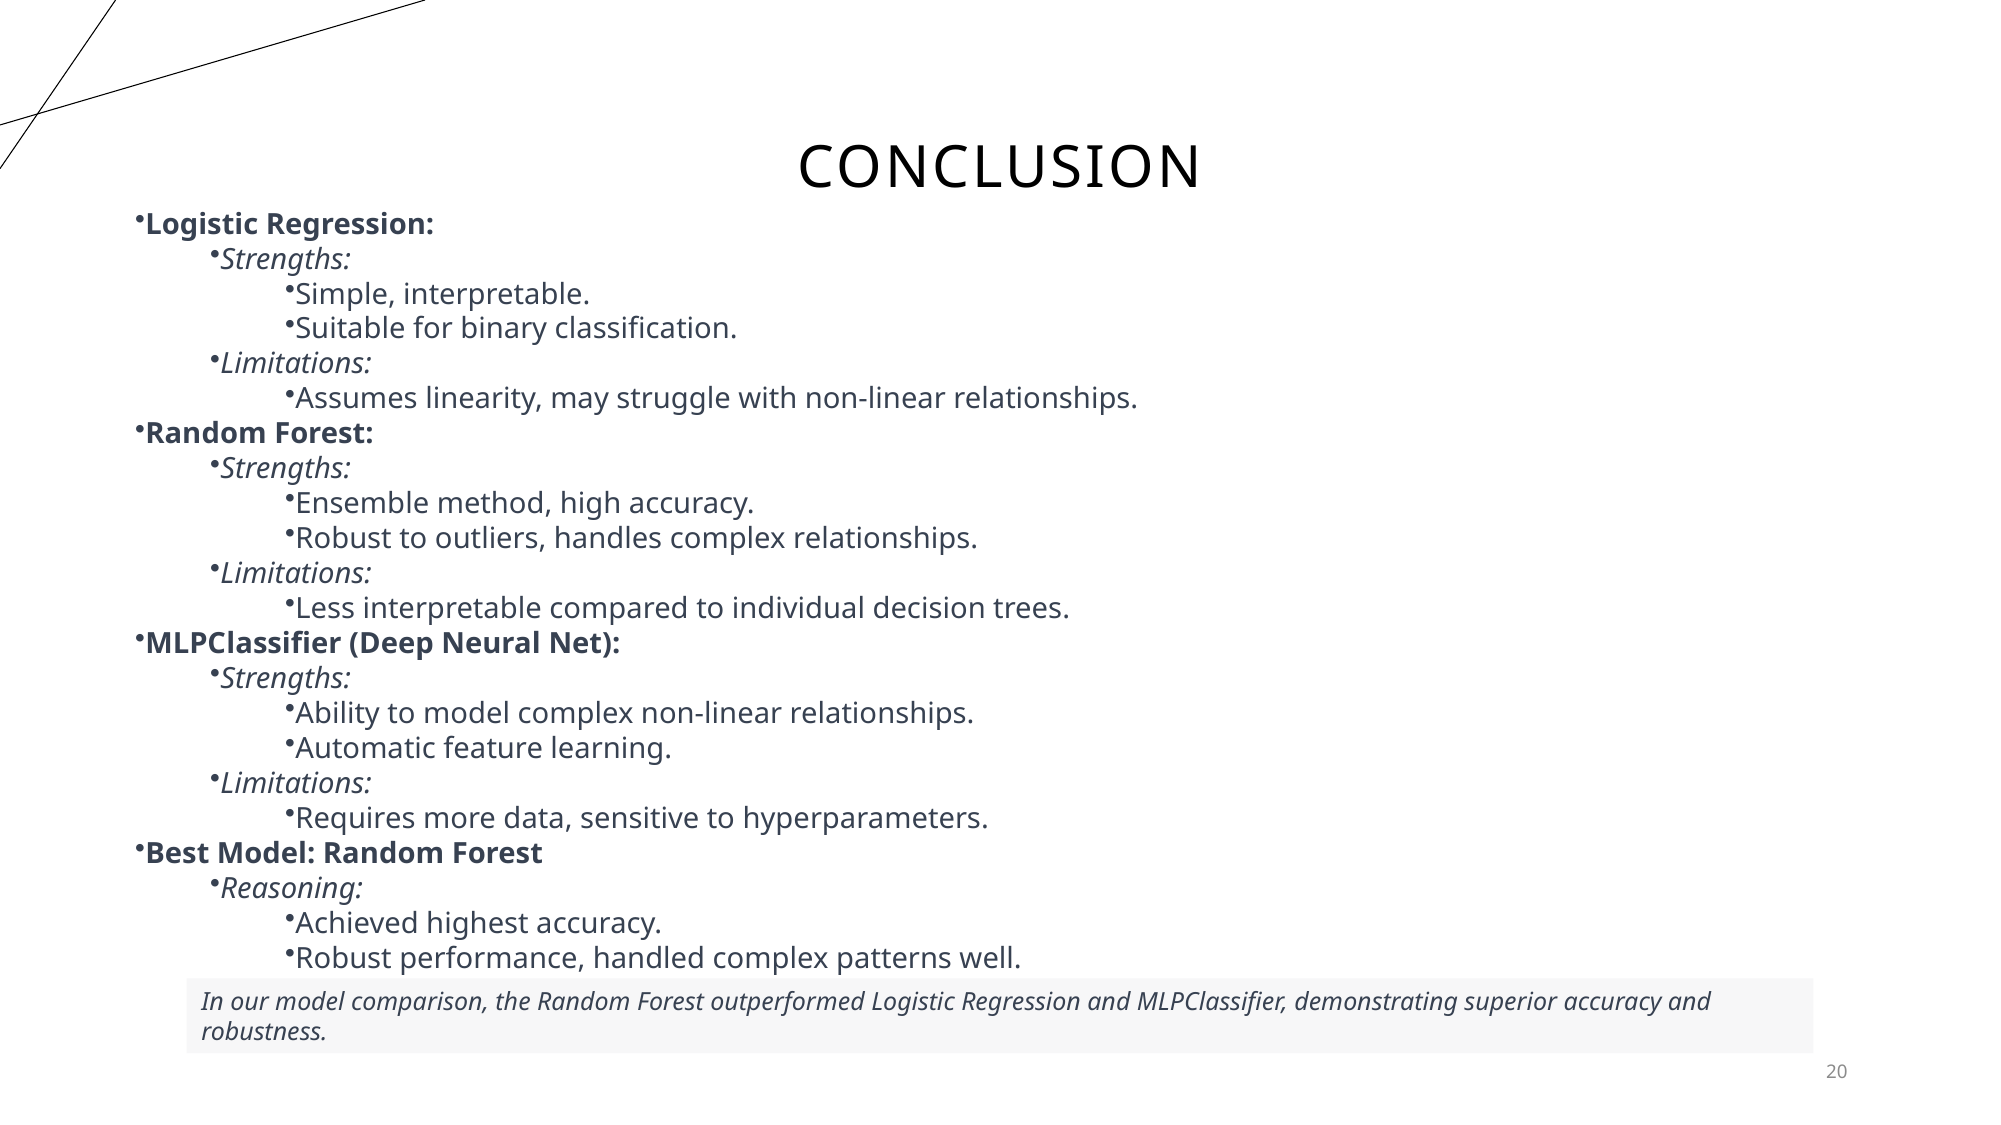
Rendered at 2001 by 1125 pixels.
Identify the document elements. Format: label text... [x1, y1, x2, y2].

text_box Logistic Regression: Strengths: Simple, interpretable. Suitable for binary classification. Limitations: Assumes linearity, may struggle with non-linear relationships. Random Forest: Strengths: Ensemble method, high accuracy. Robust to outliers, handles complex relationships. Limitations: Less interpretable compared to individual decision trees. MLPClassifier (Deep Neural Net): Strengths: Ability to model complex non-linear relationships. Automatic feature learning. Limitations: Requires more data, sensitive to hyperparameters. Best Model: Random Forest Reasoning: Achieved highest accuracy. Robust performance, handled complex patterns well. [134, 81, 1139, 1098]
slide_number 20 [1412, 1042, 1863, 1103]
text_box In our model comparison, the Random Forest outperformed Logistic Regression and MLPClassifier, demonstrating superior accuracy and robustness. [186, 978, 1814, 1054]
title Conclusion [137, 59, 1863, 278]
